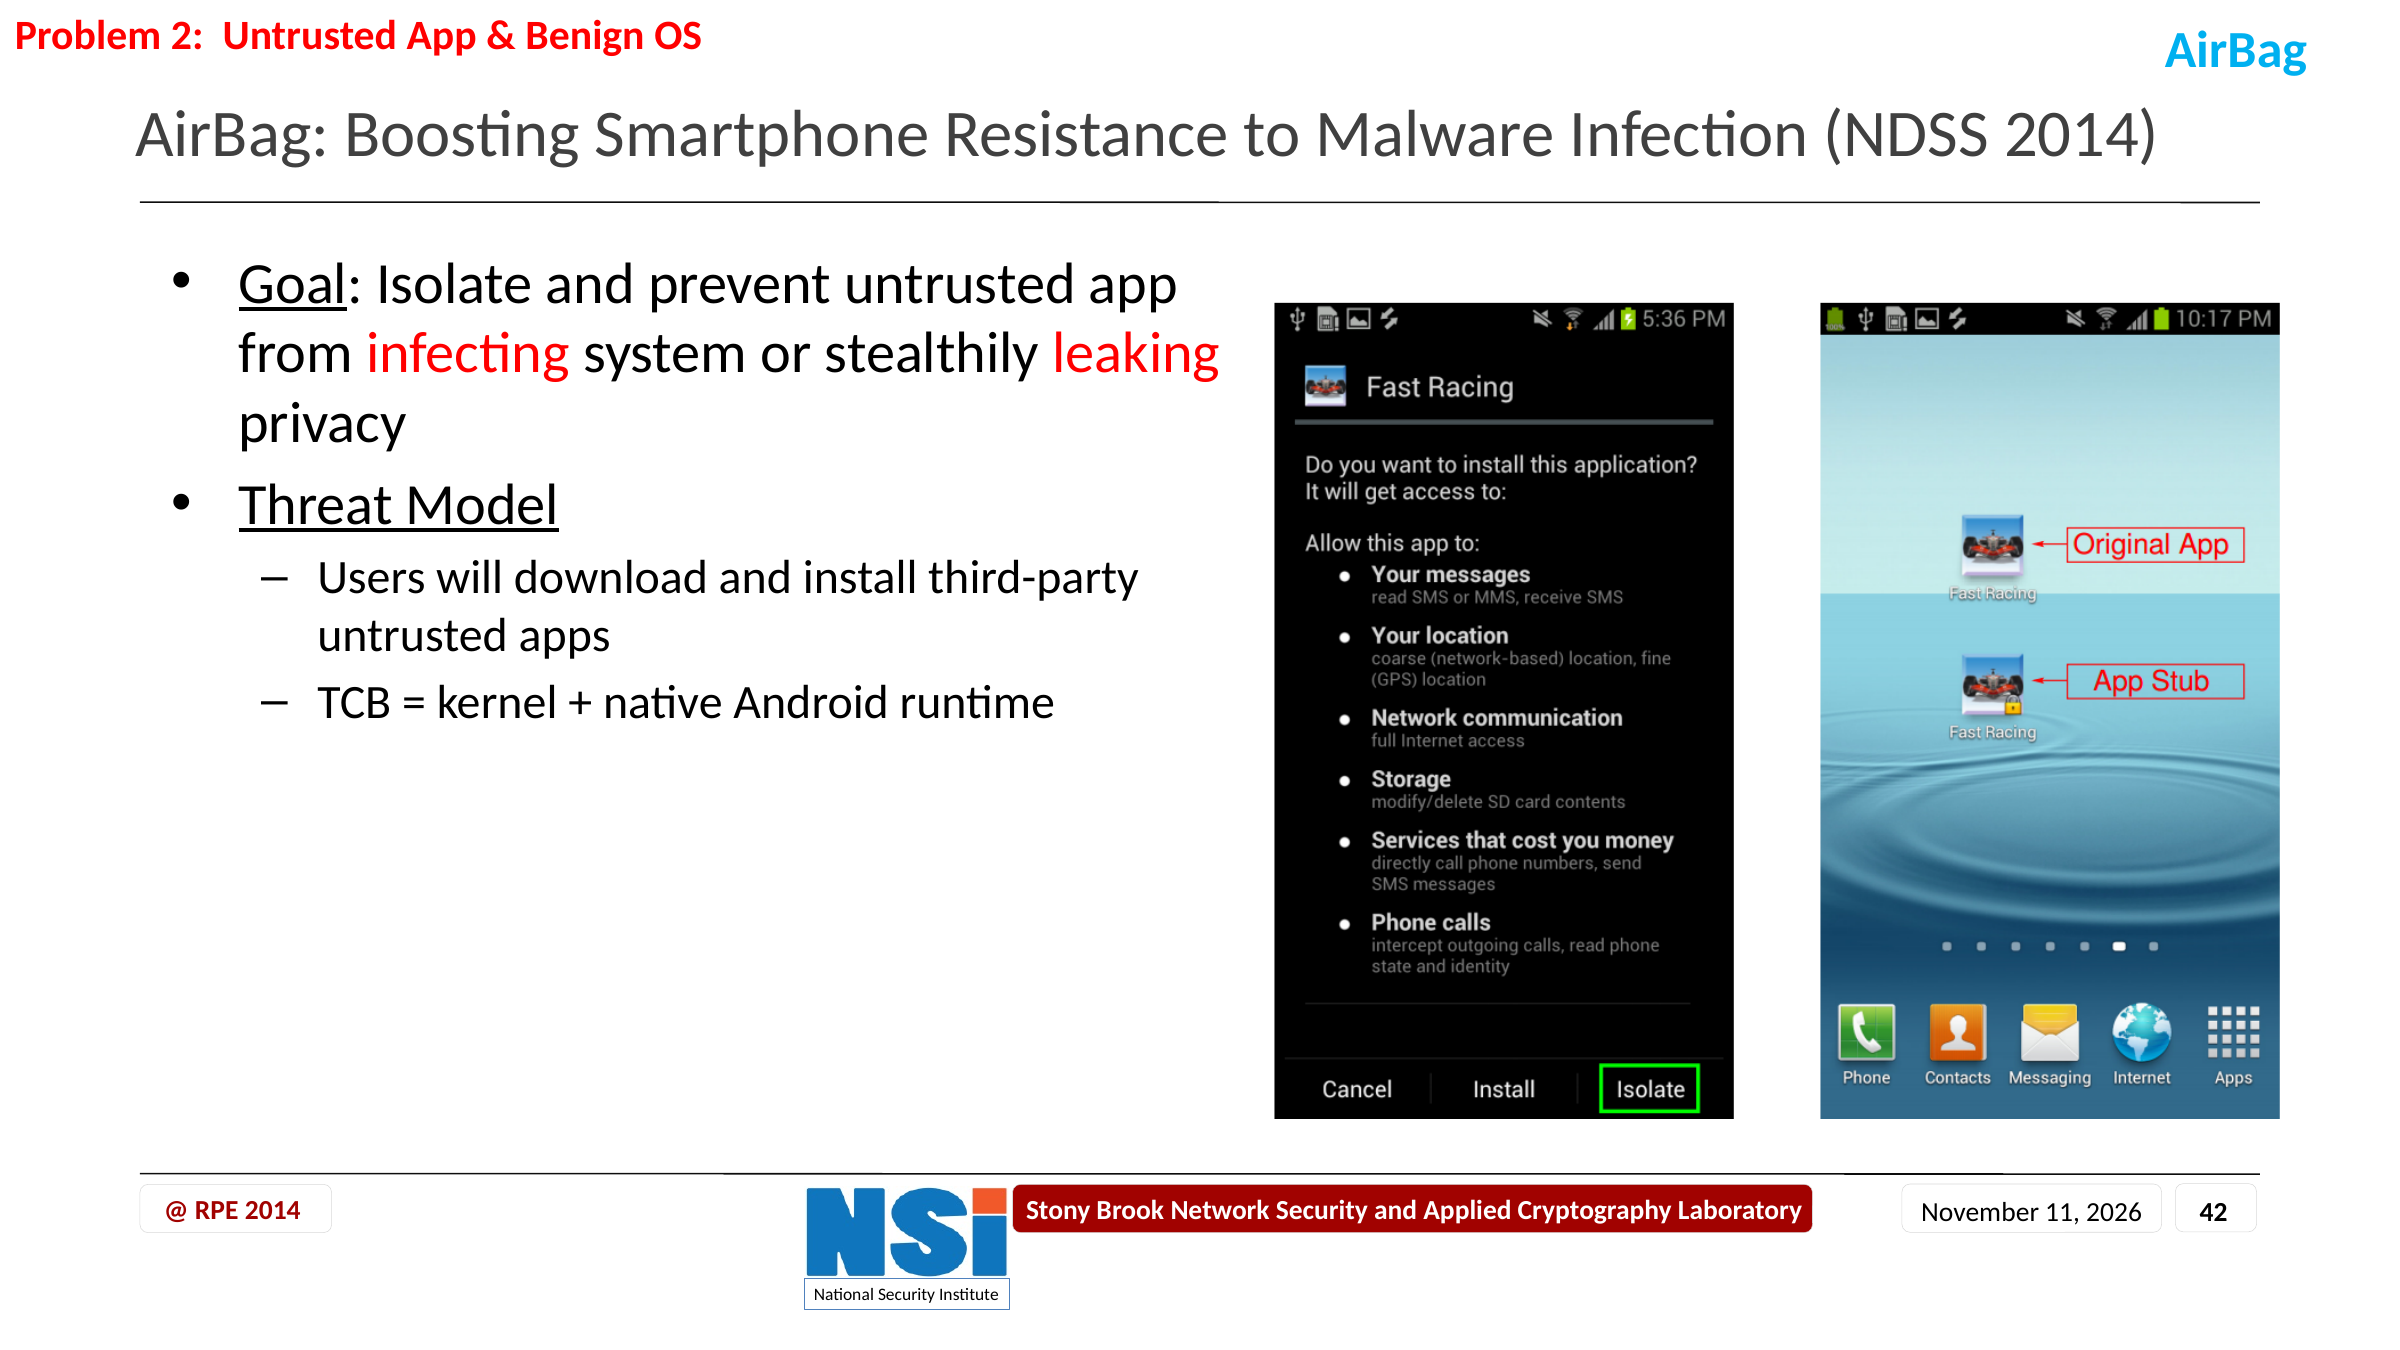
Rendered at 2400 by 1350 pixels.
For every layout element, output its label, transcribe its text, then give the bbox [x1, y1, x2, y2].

text_box Goal: Isolate and prevent untrusted app from infecting system or stealthily leaking privacy Threat Model Users will download and install third-party untrusted apps TCB = kernel + native Android runtime [156, 237, 1238, 980]
text_box Problem 2: Untrusted App & Benign OS [0, 0, 938, 65]
title AirBag: Boosting Smartphone Resistance to Malware Infection (NDSS 2014) [120, 36, 2260, 223]
picture [804, 1186, 1009, 1277]
picture [1262, 287, 2290, 1120]
text_box AirBag [2149, 8, 2395, 86]
